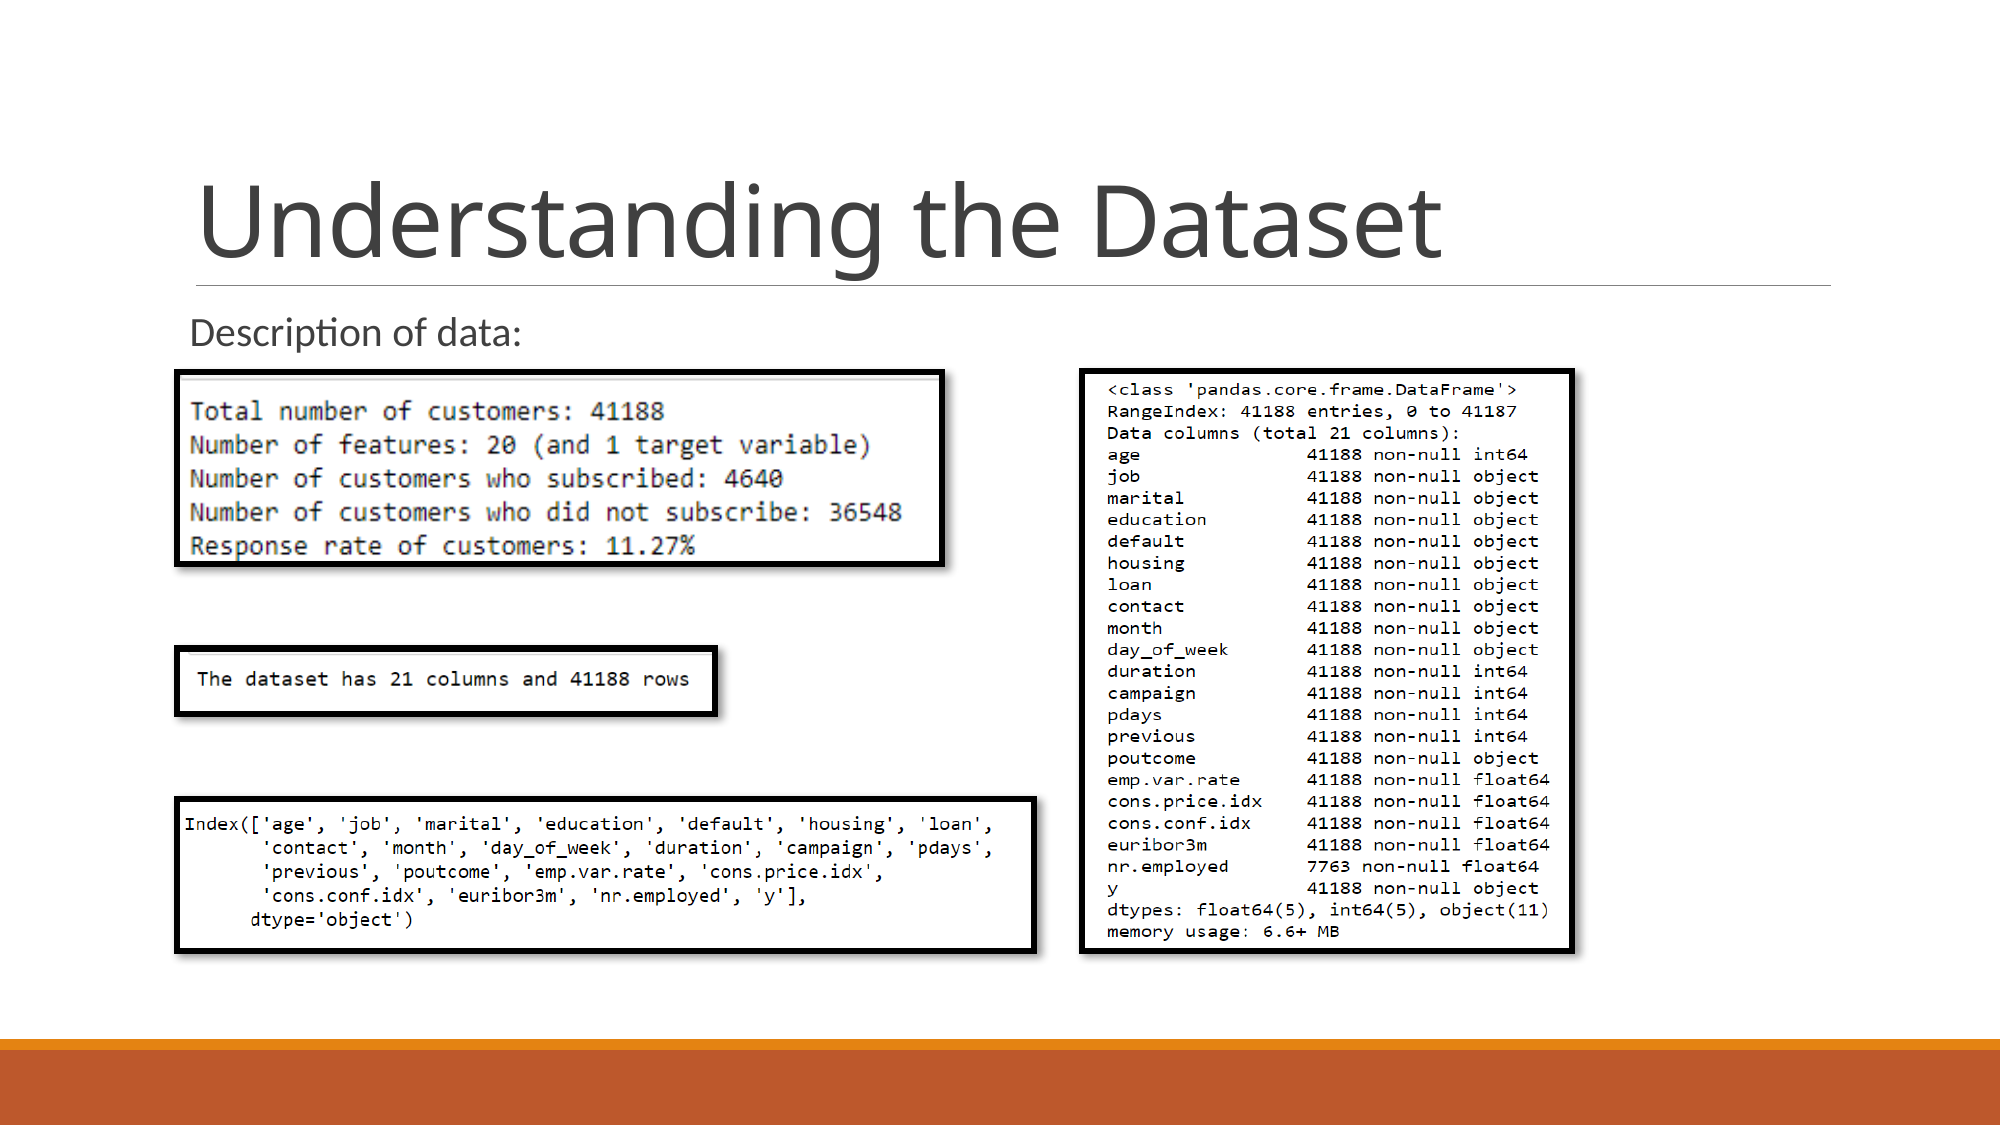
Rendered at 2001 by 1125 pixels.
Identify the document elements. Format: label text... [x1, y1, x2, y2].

title Understanding the Dataset [180, 47, 1830, 285]
picture [179, 651, 713, 712]
list Description of data: [180, 302, 1830, 963]
picture [179, 374, 940, 562]
picture [1084, 373, 1570, 949]
picture [179, 801, 1032, 949]
